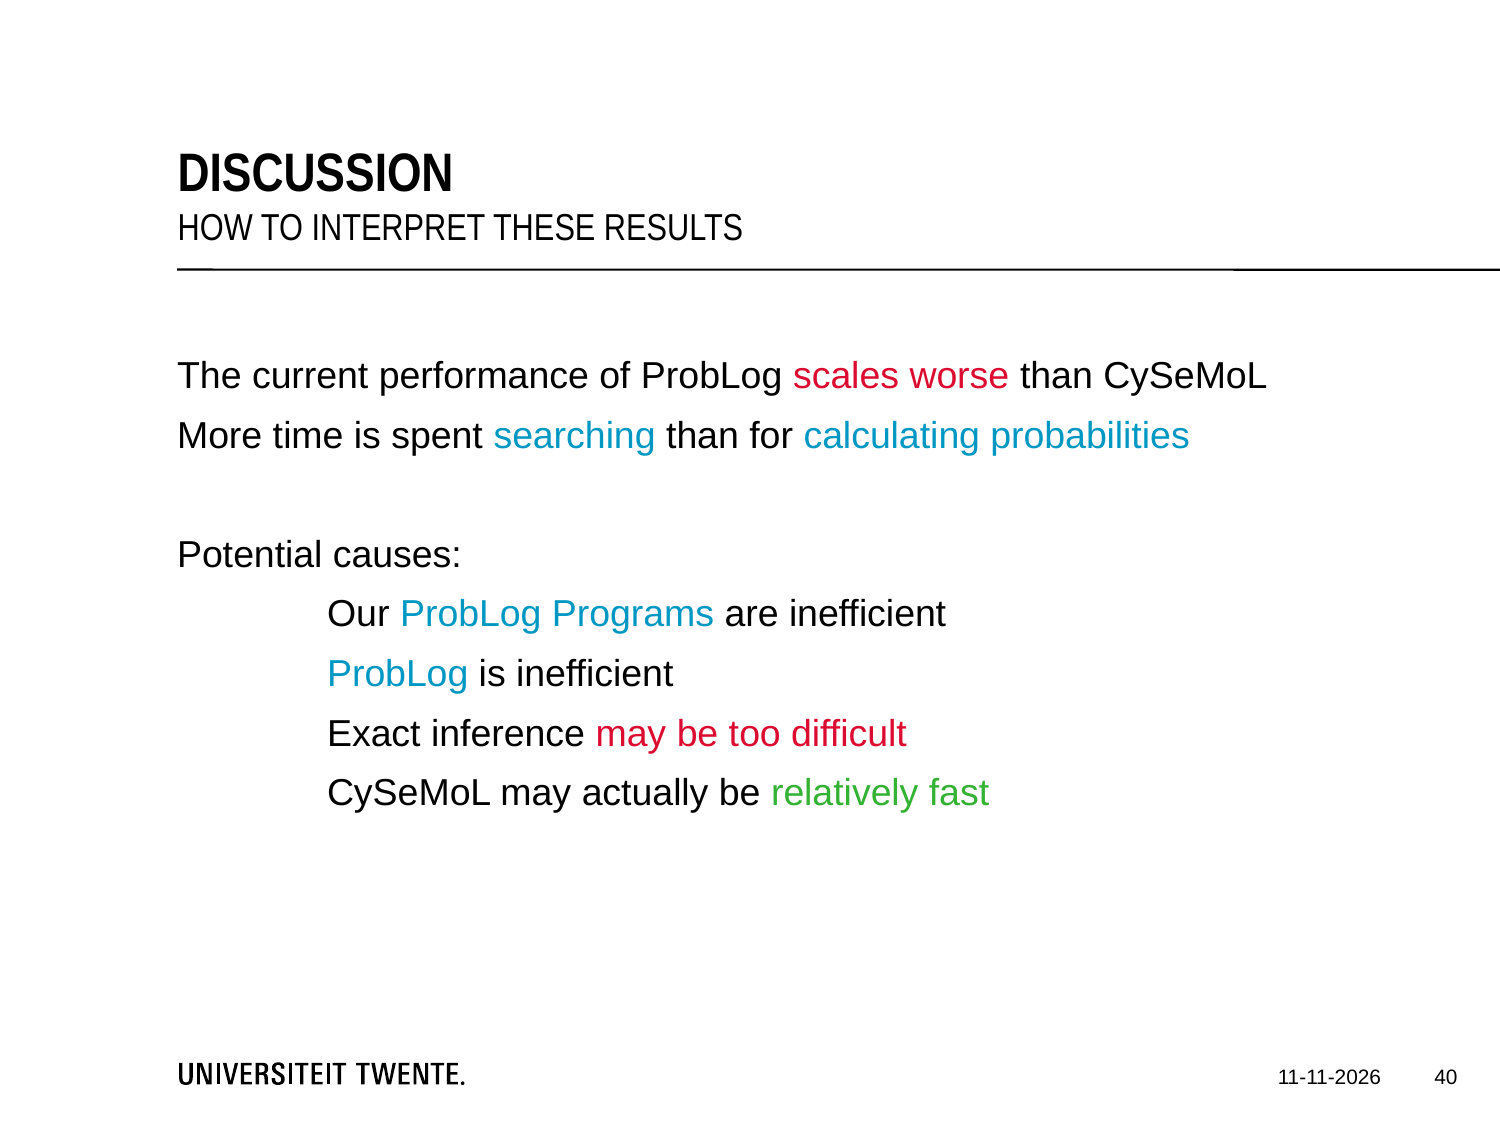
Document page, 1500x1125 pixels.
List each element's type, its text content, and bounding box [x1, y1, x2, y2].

list Discussion [177, 81, 1454, 200]
slide_number 40 [1395, 1049, 1458, 1125]
list The current performance of ProbLog scales worse than CySeMoL More time is spent searching than for calculating probabilities Potential causes: Our ProbLog Programs are inefficient ProbLog is inefficient Exact inference may be too difficult CySeMoL may actually be relatively fast [176, 336, 1458, 921]
list How to interpret these results [177, 200, 1454, 249]
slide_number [1241, 1049, 1395, 1125]
